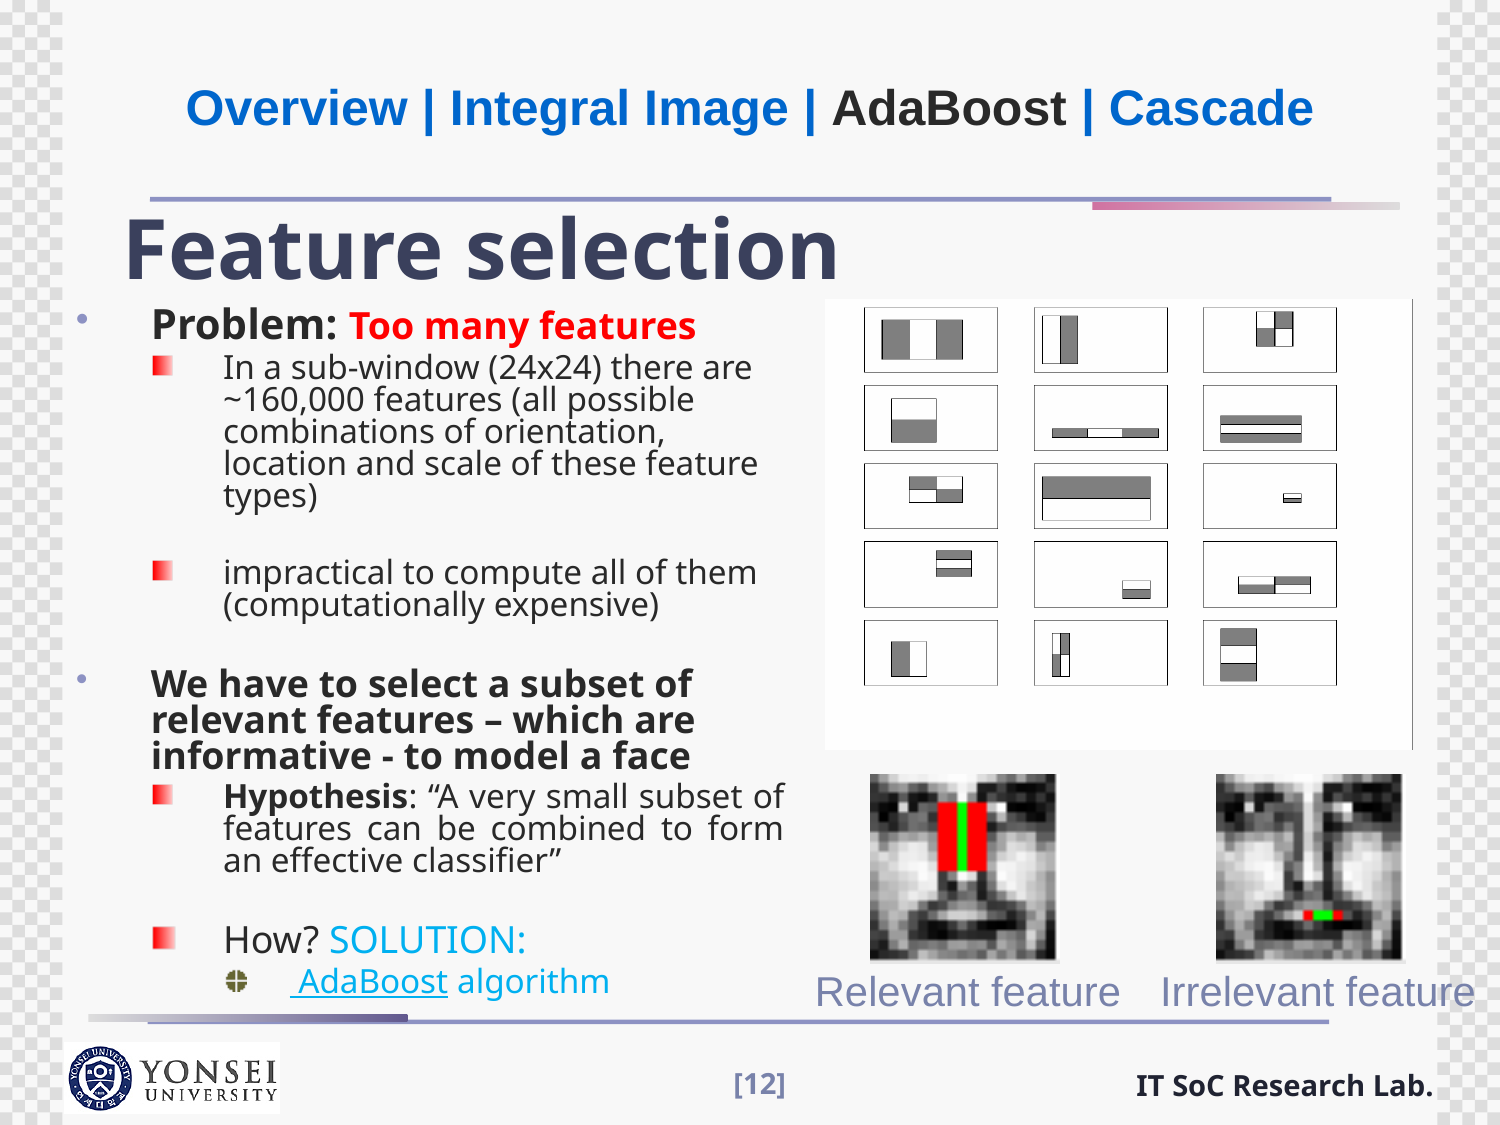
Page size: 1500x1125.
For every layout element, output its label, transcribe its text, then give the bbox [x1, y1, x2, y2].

picture [64, 1042, 280, 1114]
picture [151, 783, 175, 807]
picture [151, 925, 178, 952]
picture [824, 299, 1413, 751]
slide_number [12] [714, 1054, 805, 1116]
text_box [799, 774, 1144, 1024]
text_box Overview | Integral Image | AdaBoost | Cascade [0, 75, 1500, 146]
picture [151, 559, 175, 583]
text_box Problem: Too many features In a sub-window (24x24) there are ~160,000 features (all possible combinations of orientation, location and scale of these feature types) impractical to compute all of them (computationally expensive) We have to select a subset of relevant features – which are informative - to model a face Hypothesis: “A very small subset of features can be combined to form an effective classifier” How? SOLUTION: AdaBoost algorithm [62, 299, 800, 1025]
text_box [1145, 774, 1500, 1024]
picture [223, 967, 247, 992]
title Feature selection [0, 208, 1158, 285]
picture [151, 354, 175, 378]
